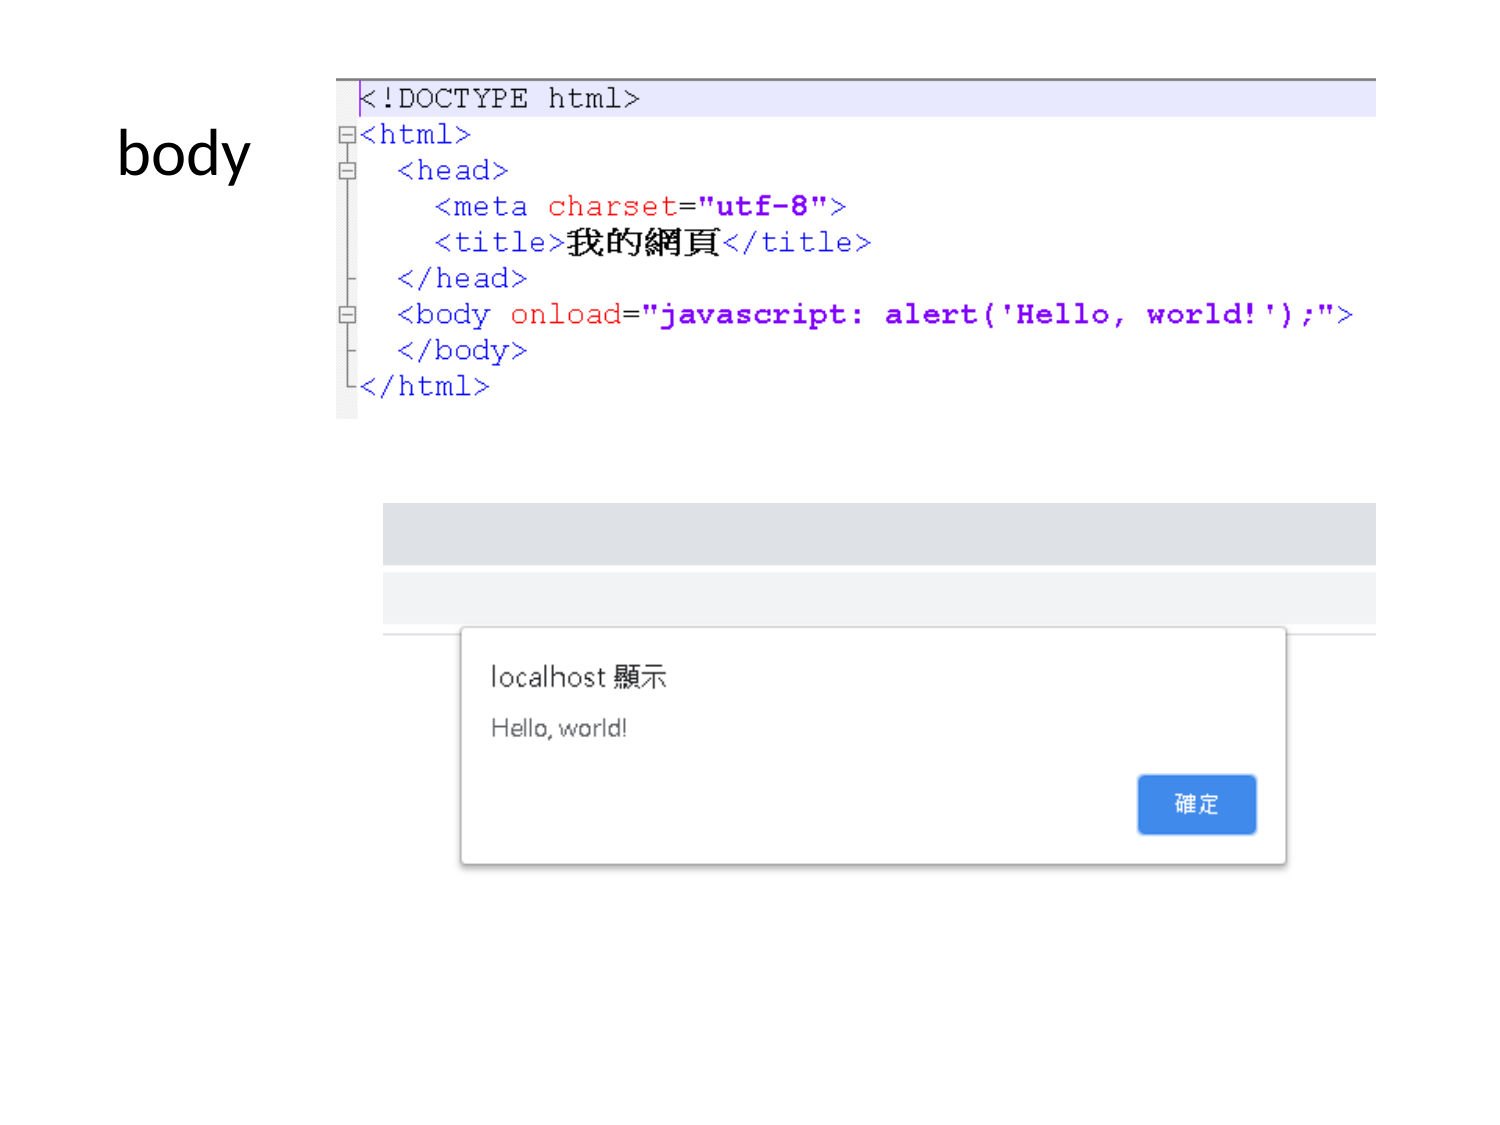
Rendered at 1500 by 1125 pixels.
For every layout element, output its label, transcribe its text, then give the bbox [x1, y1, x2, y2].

picture [336, 77, 1376, 419]
text_box body [101, 101, 267, 197]
picture [383, 503, 1376, 925]
